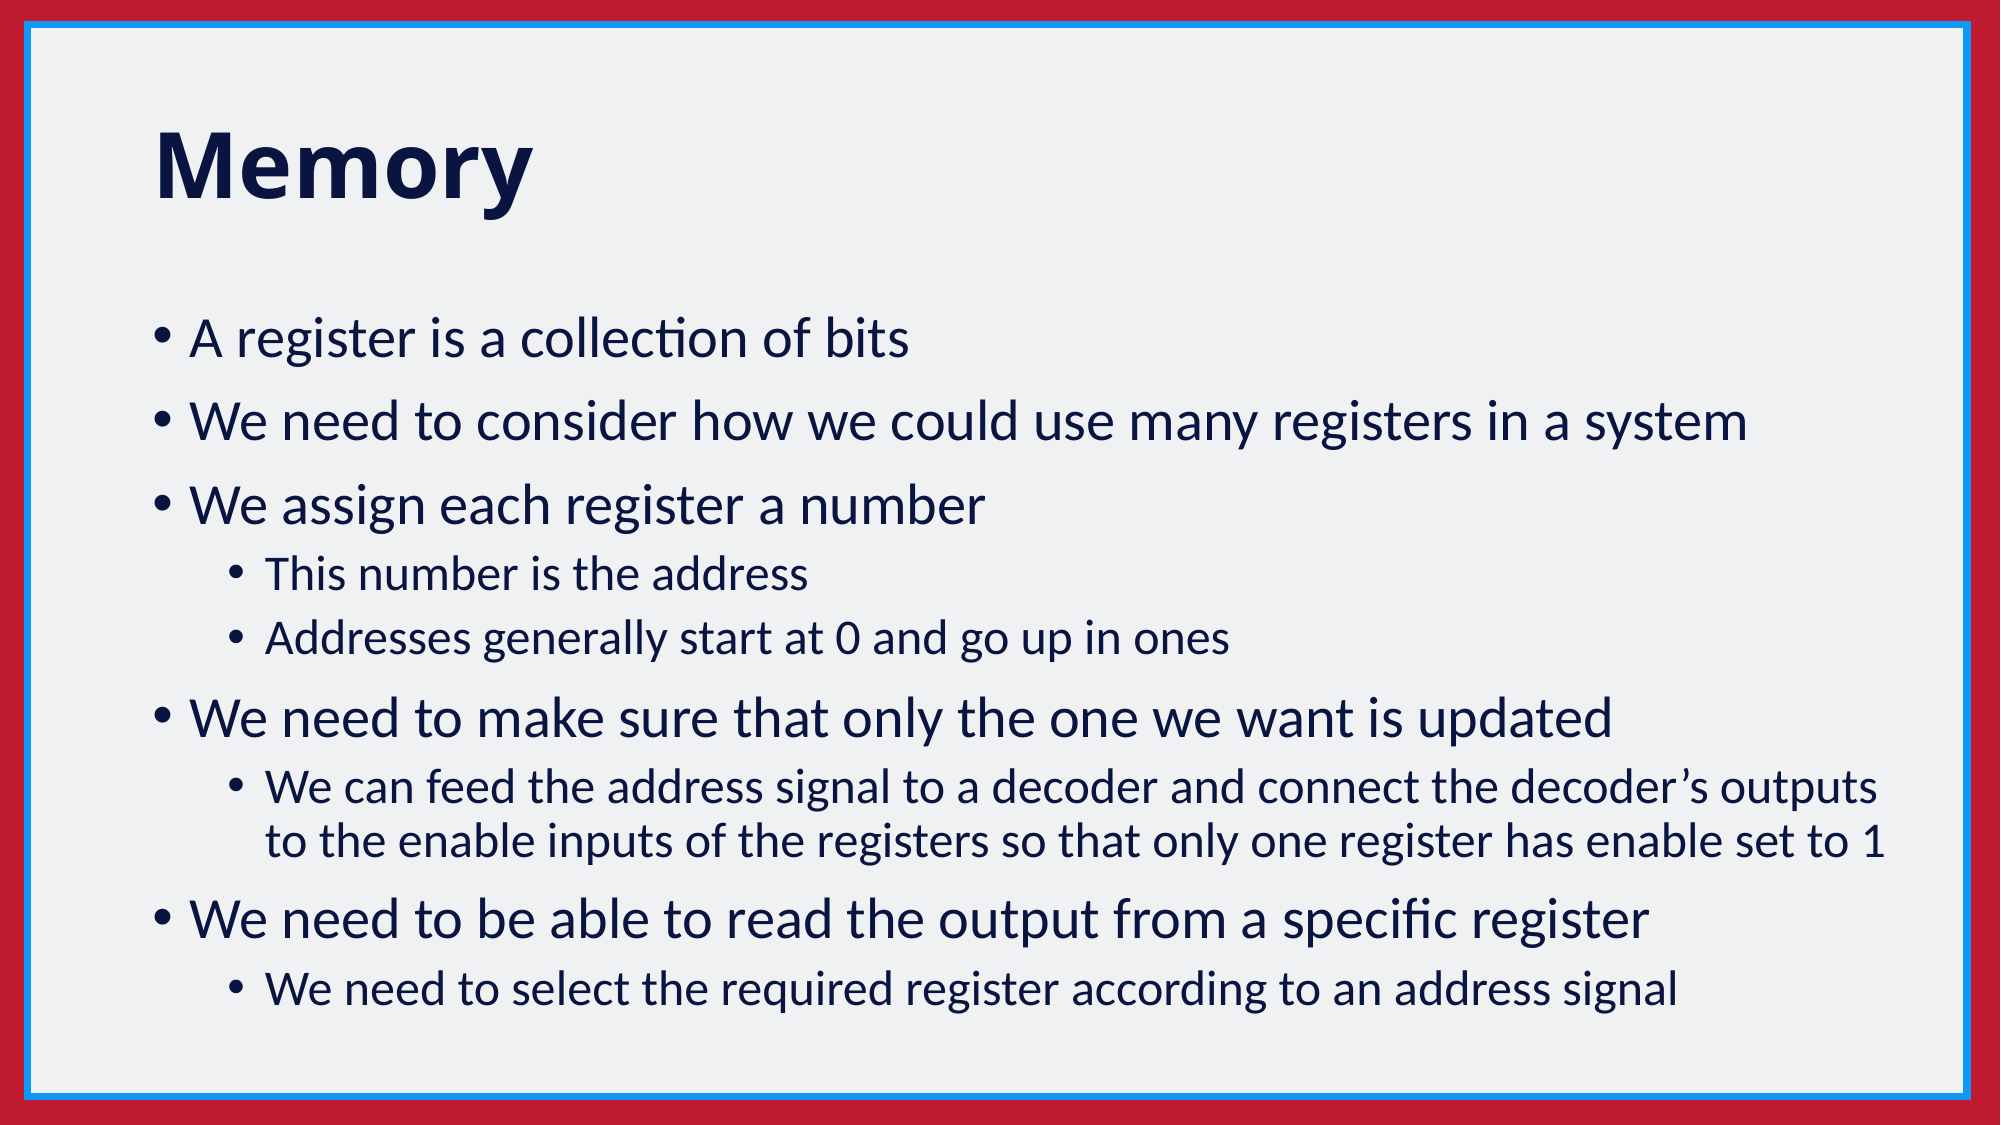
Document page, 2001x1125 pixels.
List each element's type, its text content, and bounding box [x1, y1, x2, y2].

list A register is a collection of bits We need to consider how we could use many registers in a system We assign each register a number This number is the address Addresses generally start at 0 and go up in ones We need to make sure that only the one we want is updated We can feed the address signal to a decoder and connect the decoder’s outputs to the enable inputs of the registers so that only one register has enable set to 1 We need to be able to read the output from a specific register We need to select the required register according to an address signal [137, 299, 1929, 1066]
title Memory [137, 59, 1863, 278]
